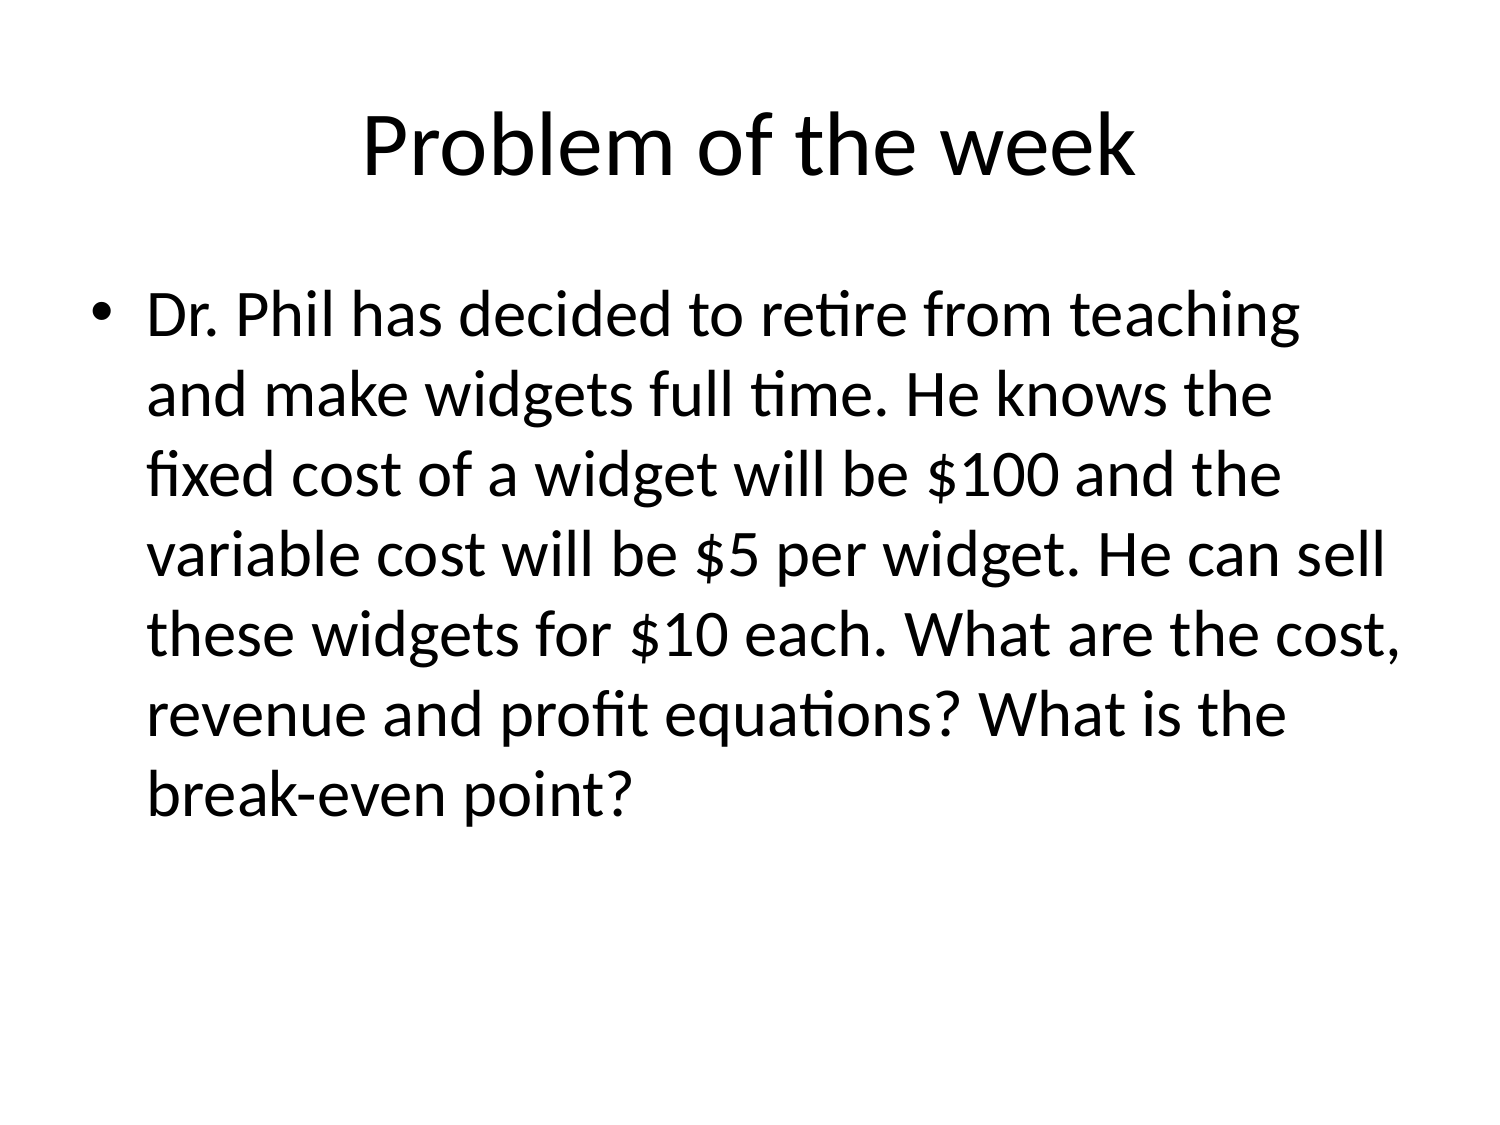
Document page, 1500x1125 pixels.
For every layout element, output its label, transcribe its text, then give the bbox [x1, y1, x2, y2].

title Problem of the week [75, 45, 1425, 233]
list Dr. Phil has decided to retire from teaching and make widgets full time. He knows the fixed cost of a widget will be $100 and the variable cost will be $5 per widget. He can sell these widgets for $10 each. What are the cost, revenue and profit equations? What is the break-even point? [75, 262, 1425, 1005]
